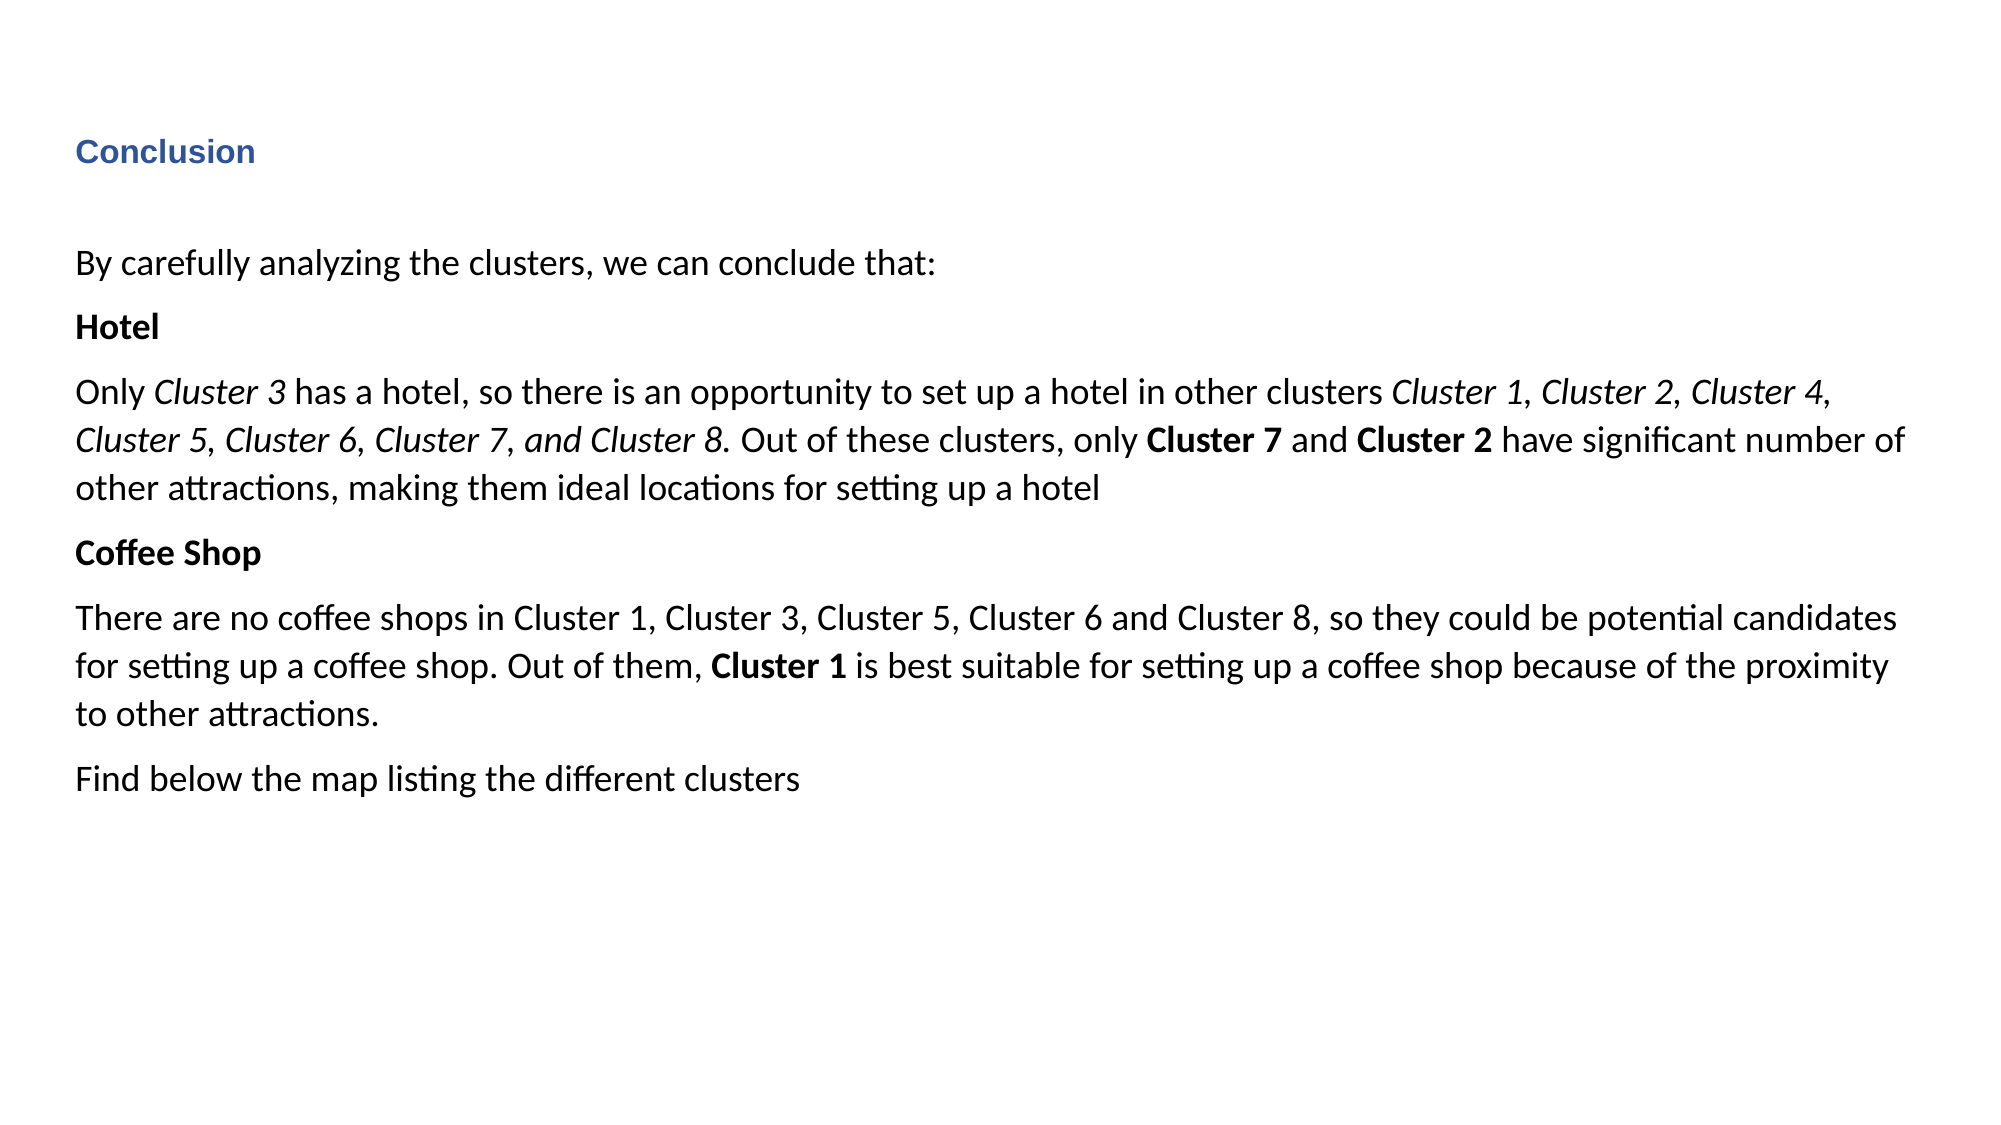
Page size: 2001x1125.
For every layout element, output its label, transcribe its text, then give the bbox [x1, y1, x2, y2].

text_box Conclusion By carefully analyzing the clusters, we can conclude that: Hotel Only Cluster 3 has a hotel, so there is an opportunity to set up a hotel in other clusters Cluster 1, Cluster 2, Cluster 4, Cluster 5, Cluster 6, Cluster 7, and Cluster 8. Out of these clusters, only Cluster 7 and Cluster 2 have significant number of other attractions, making them ideal locations for setting up a hotel Coffee Shop There are no coffee shops in Cluster 1, Cluster 3, Cluster 5, Cluster 6 and Cluster 8, so they could be potential candidates for setting up a coffee shop. Out of them, Cluster 1 is best suitable for setting up a coffee shop because of the proximity to other attractions. Find below the map listing the different clusters [60, 119, 1935, 807]
